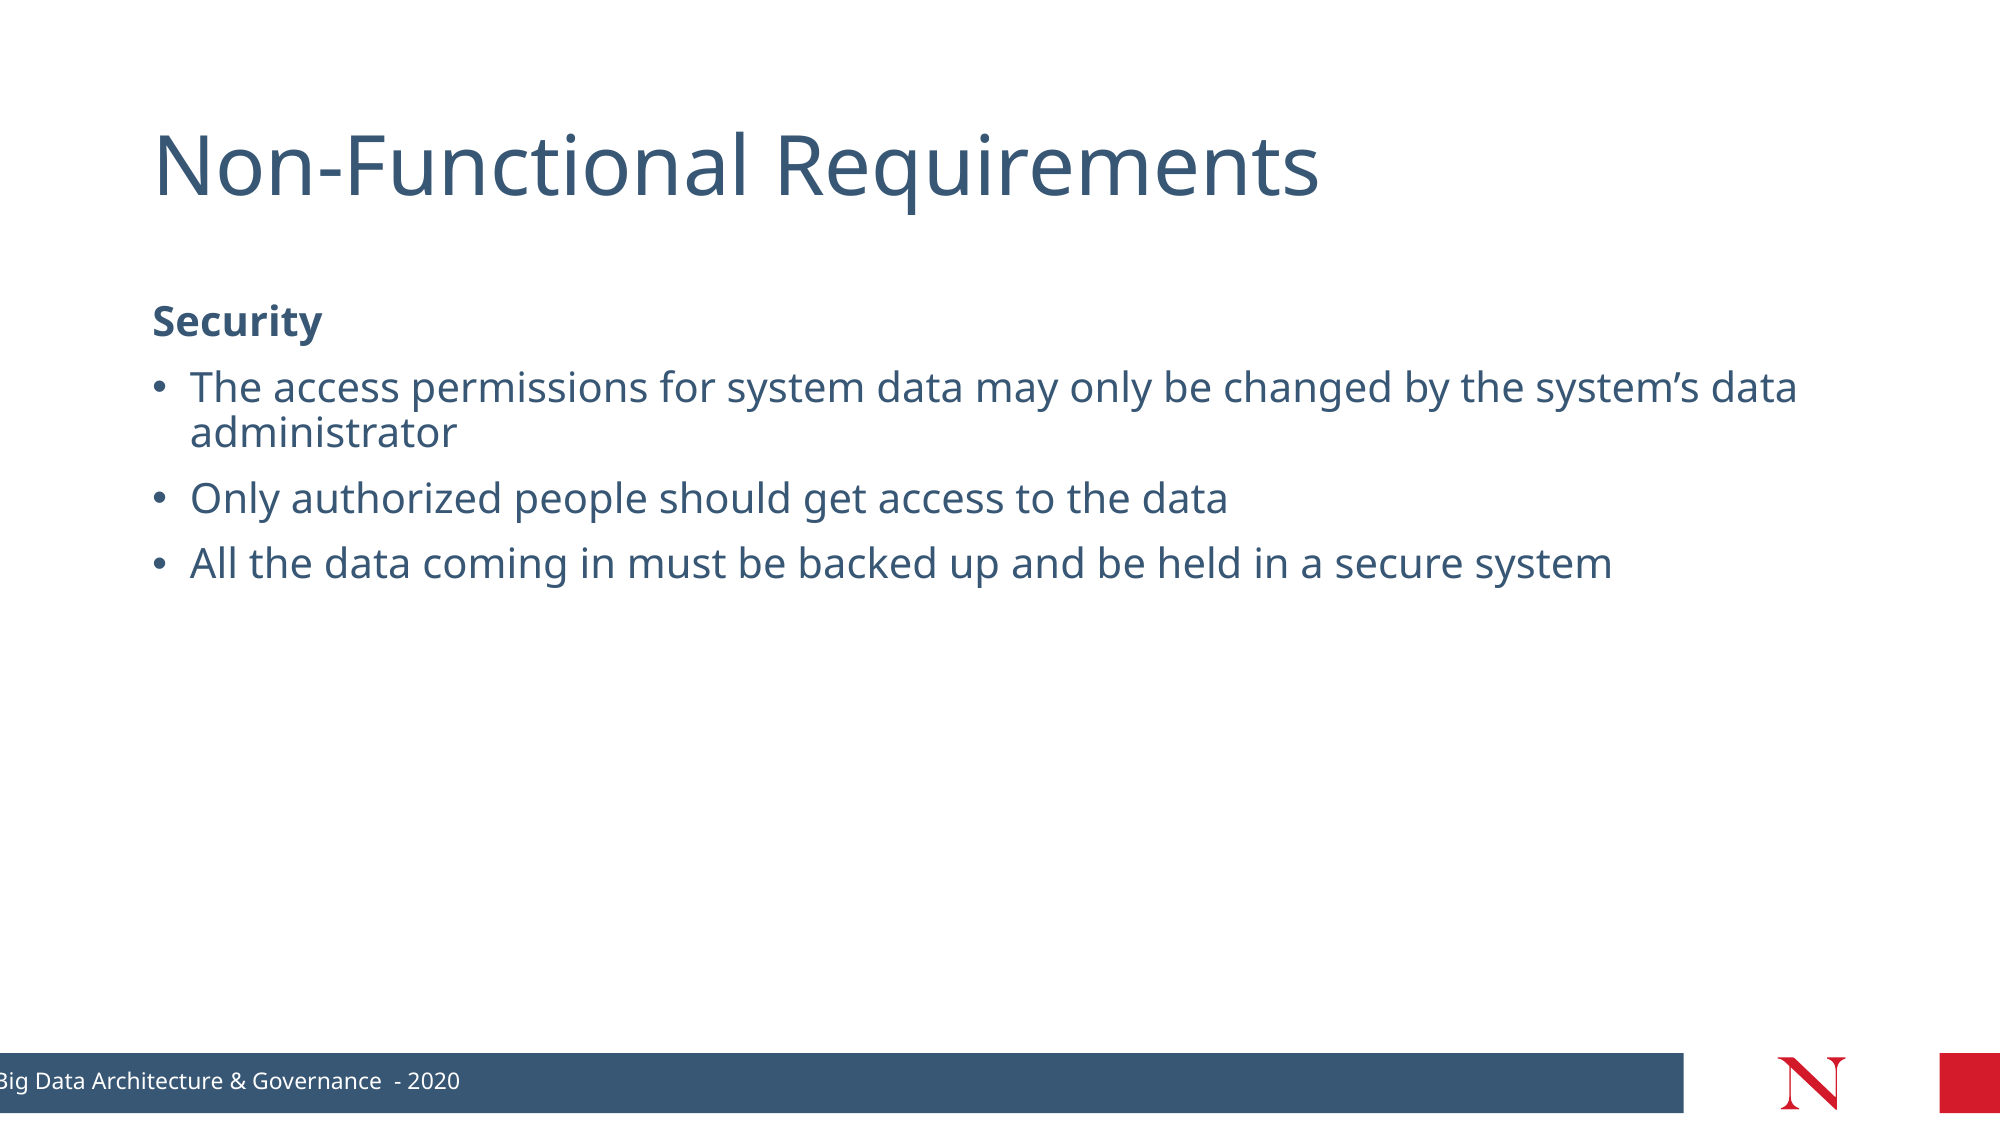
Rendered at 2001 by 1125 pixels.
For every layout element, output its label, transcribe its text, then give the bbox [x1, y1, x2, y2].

picture [1766, 1038, 1857, 1125]
list Security The access permissions for system data may only be changed by the system’s data administrator Only authorized people should get access to the data All the data coming in must be backed up and be held in a secure system [137, 292, 1863, 1038]
title Non-Functional Requirements [137, 59, 1863, 278]
